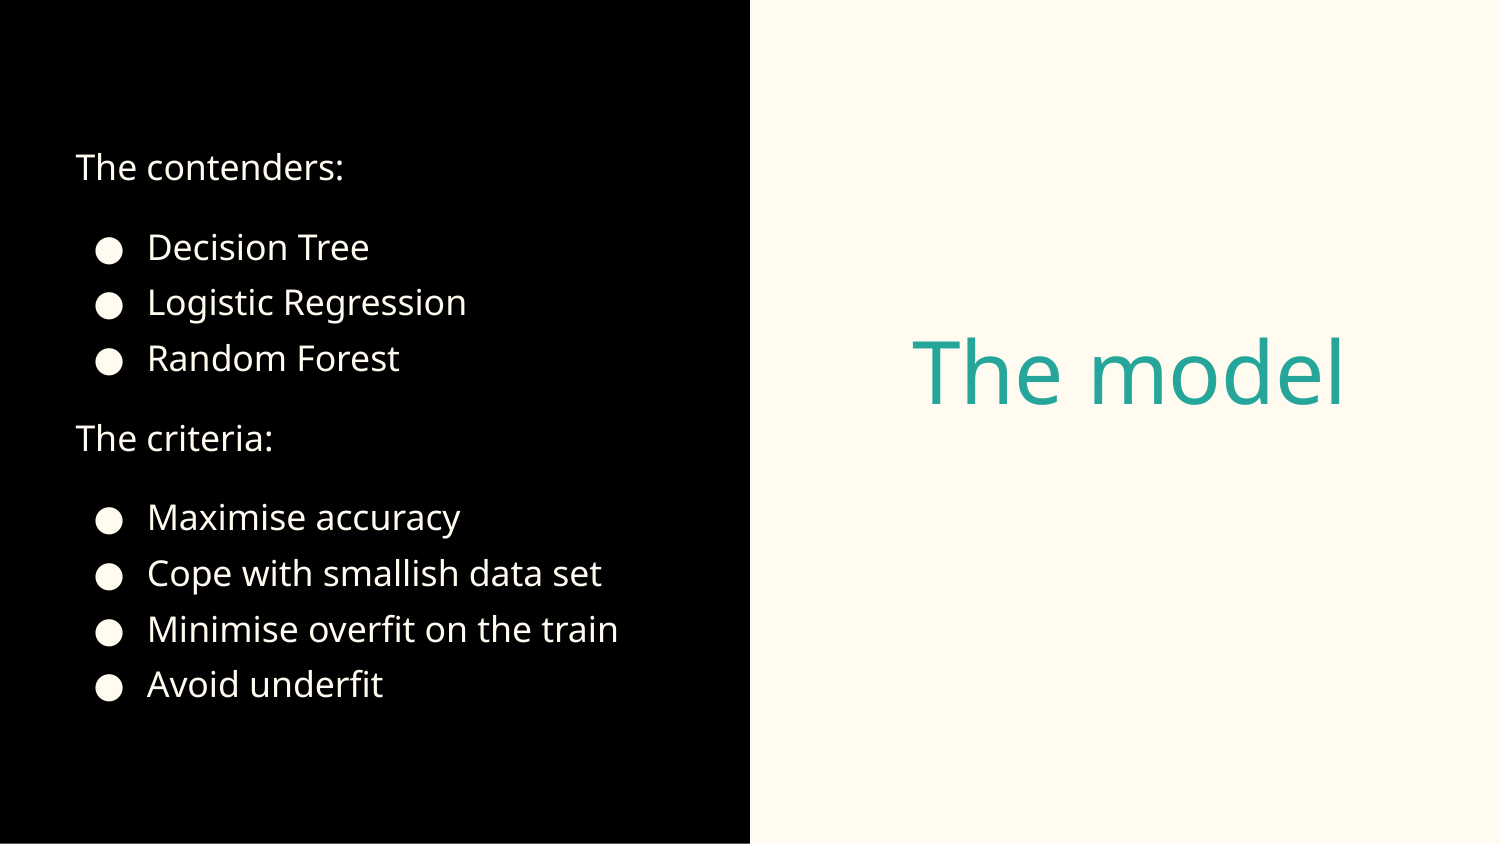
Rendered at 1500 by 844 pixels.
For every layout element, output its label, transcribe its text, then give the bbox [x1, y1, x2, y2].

title The model [798, 226, 1462, 446]
list The contenders: Decision Tree Logistic Regression Random Forest The criteria: Maximise accuracy Cope with smallish data set Minimise overfit on the train Avoid underfit [60, 118, 691, 725]
